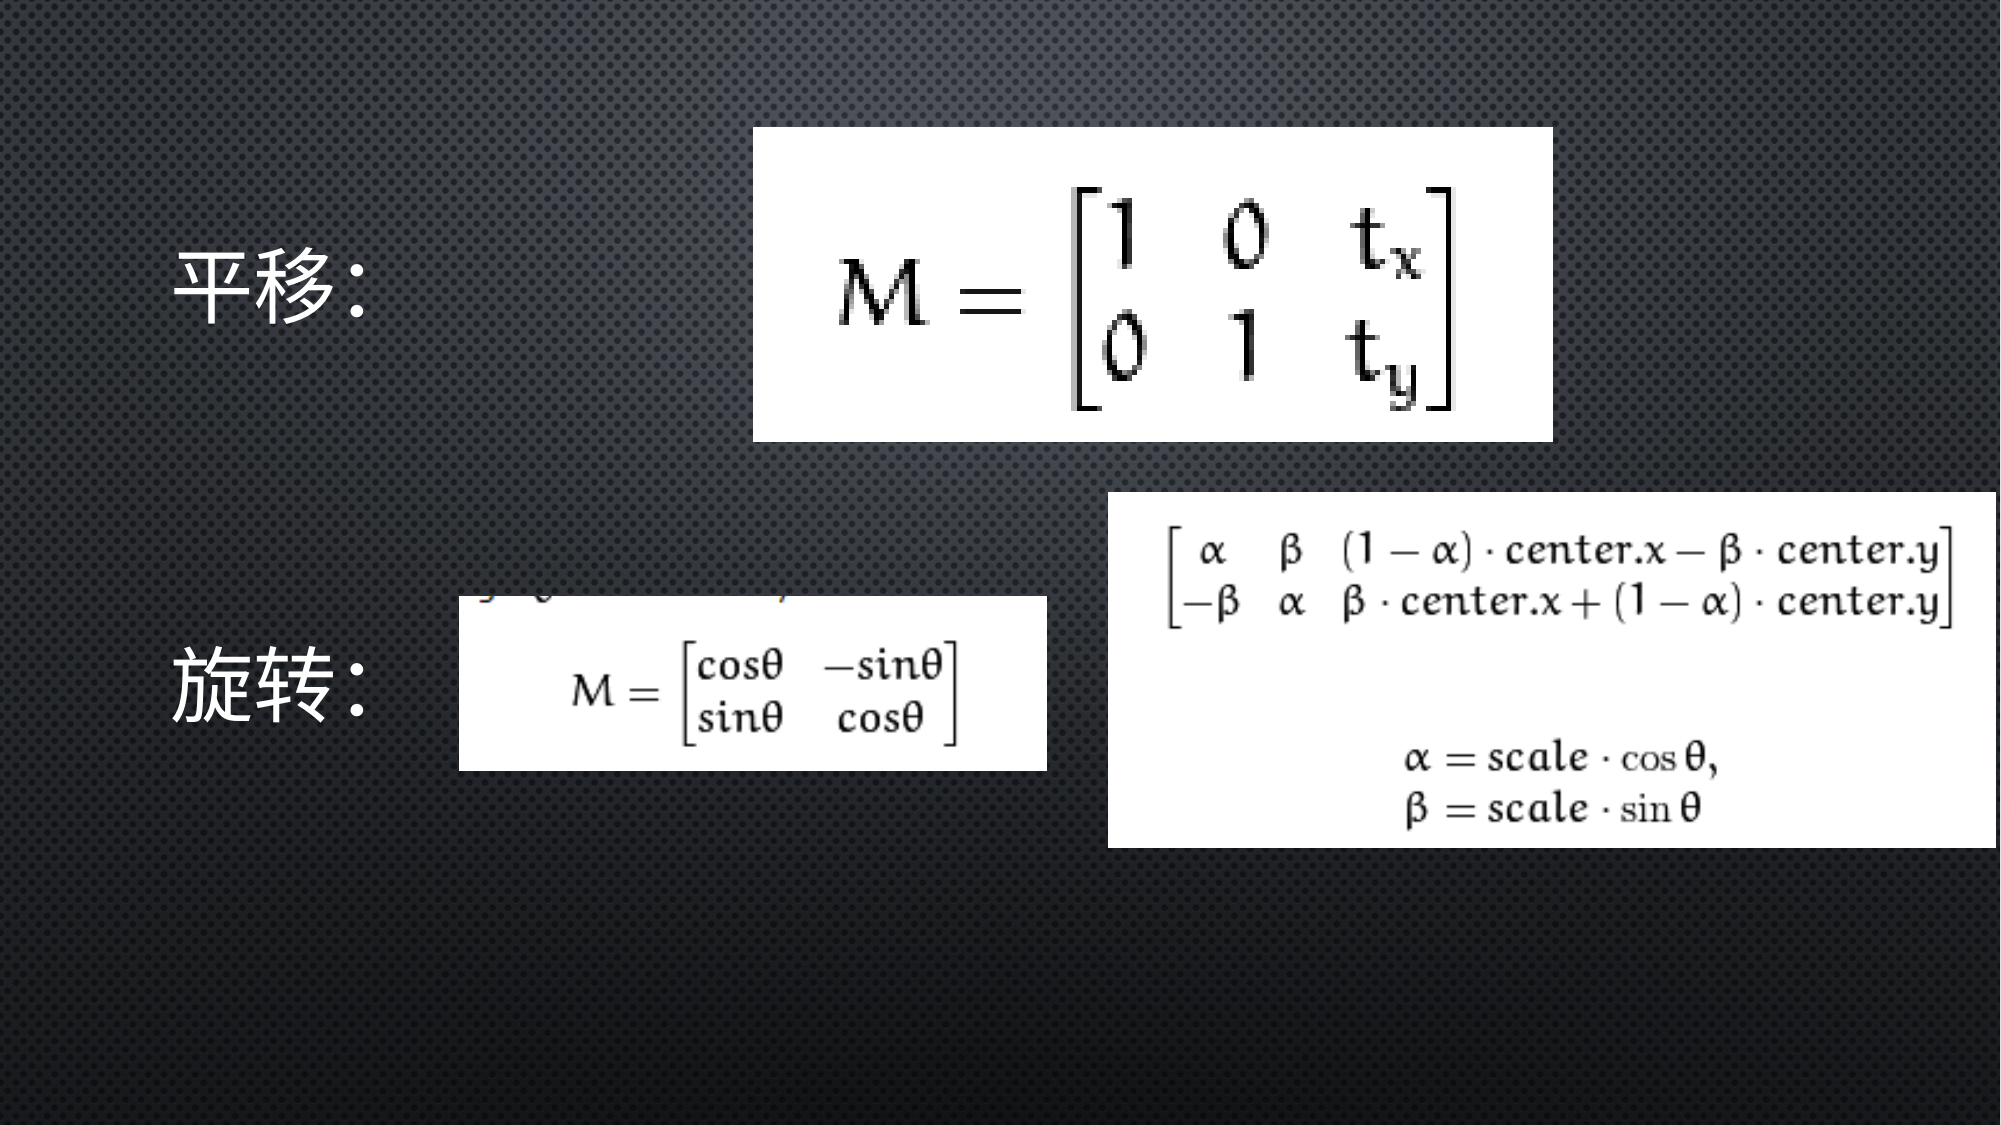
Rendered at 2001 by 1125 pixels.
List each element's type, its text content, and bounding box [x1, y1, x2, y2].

picture [1108, 492, 1996, 848]
text_box 旋转： [155, 625, 458, 741]
text_box 平移： [155, 226, 752, 341]
picture [458, 596, 1048, 771]
picture [752, 127, 1553, 442]
